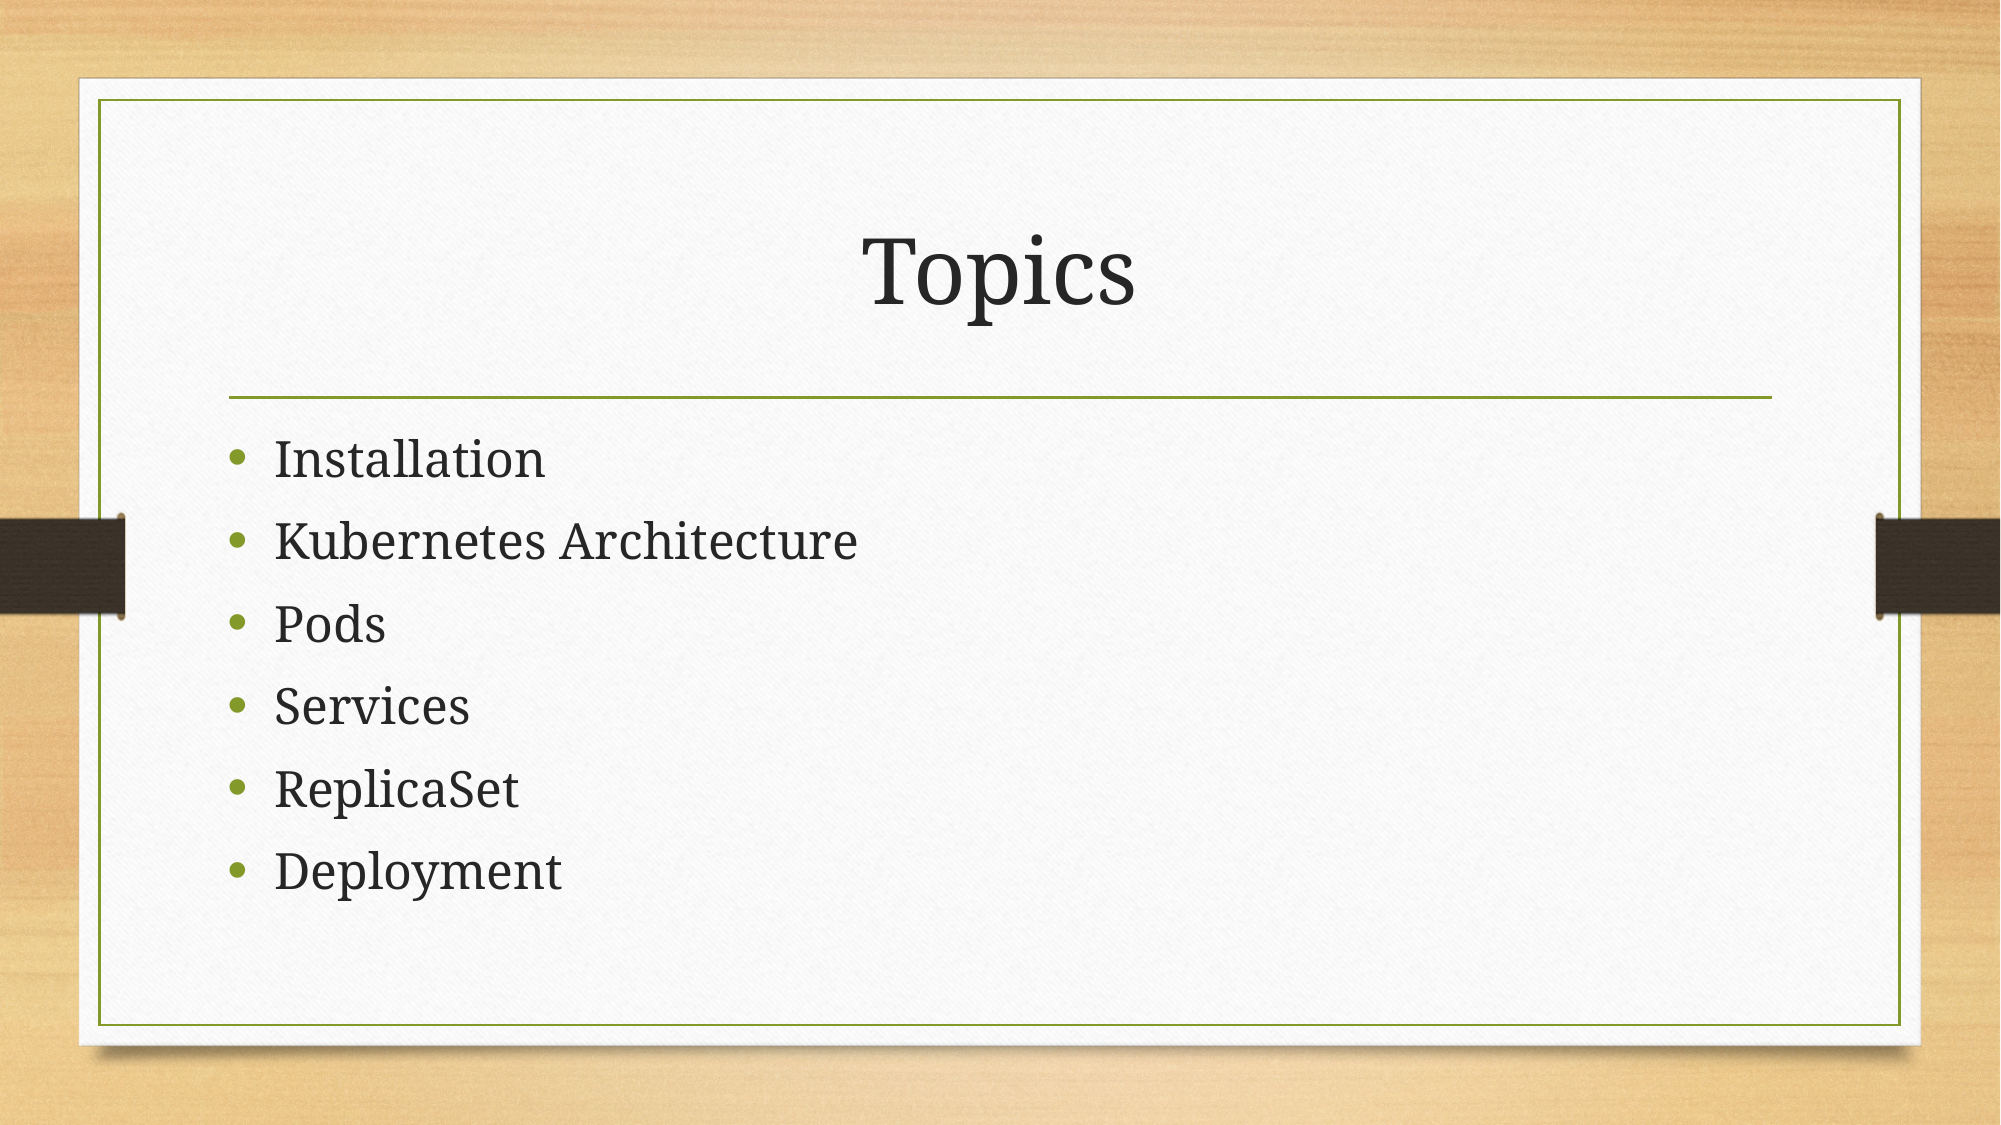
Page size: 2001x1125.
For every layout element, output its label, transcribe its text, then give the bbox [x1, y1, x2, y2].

title Topics [212, 161, 1788, 375]
picture [0, 0, 2001, 1125]
list Installation Kubernetes Architecture Pods Services ReplicaSet Deployment [212, 419, 1788, 964]
